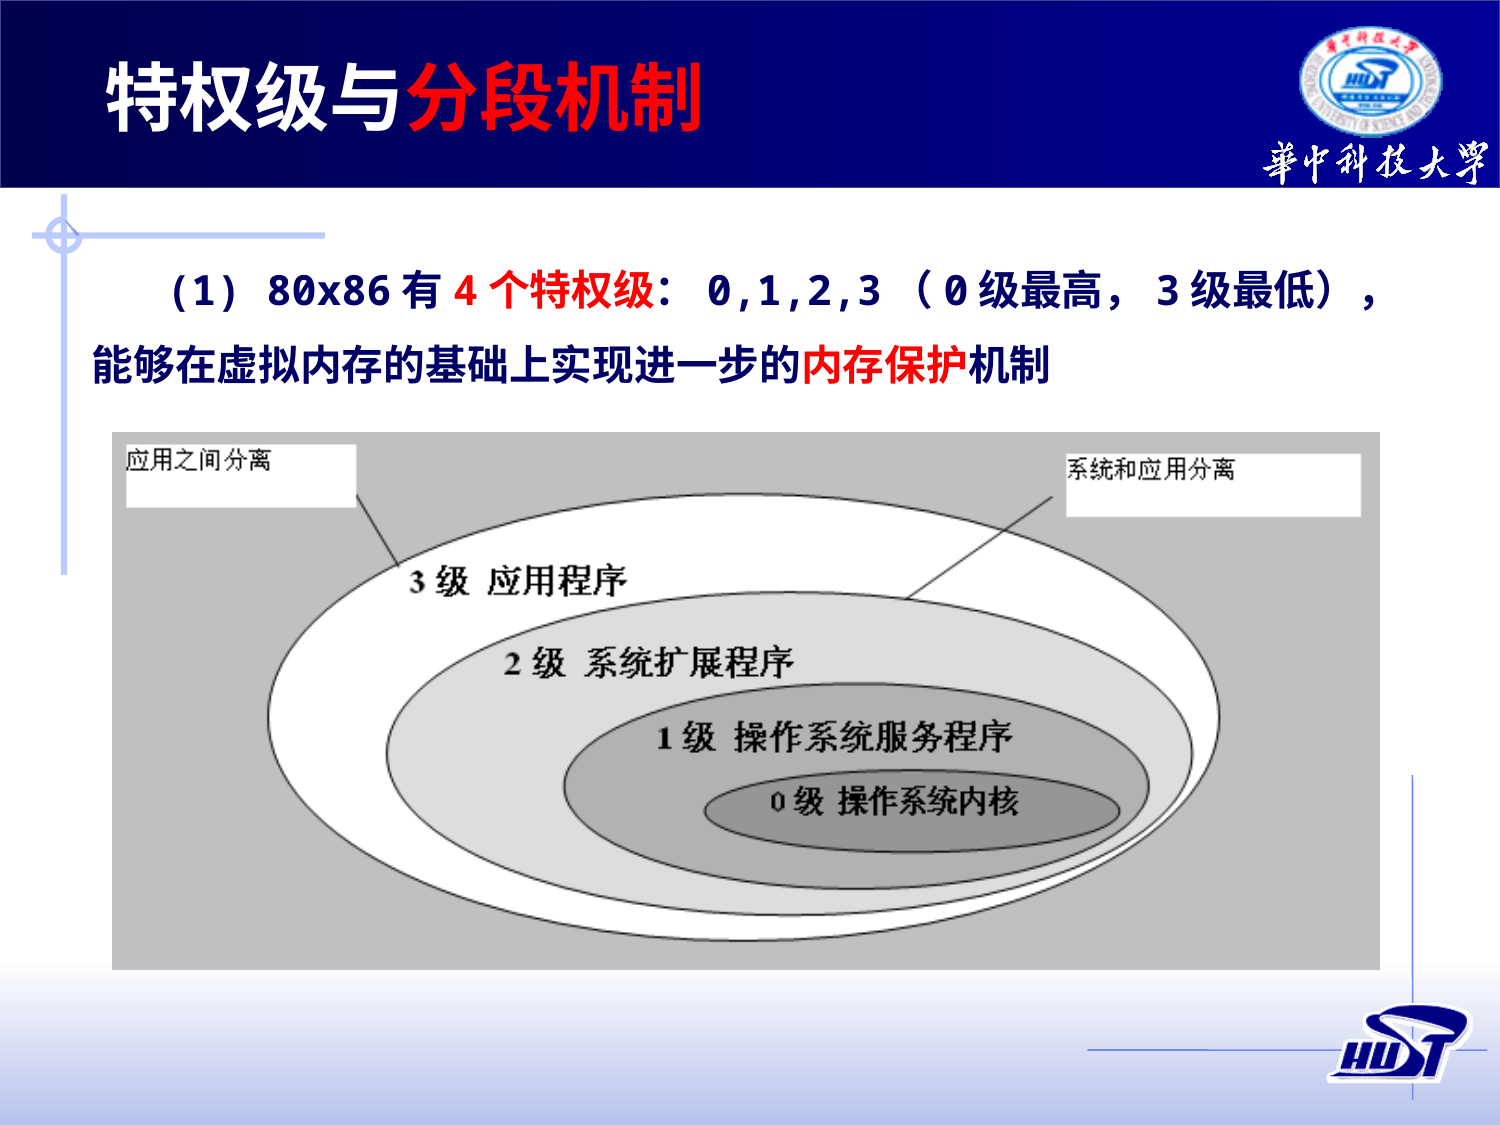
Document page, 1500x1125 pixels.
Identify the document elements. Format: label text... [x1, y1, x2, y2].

picture [111, 432, 1381, 971]
text_box 特权级与分段机制 [89, 42, 1308, 148]
picture [1262, 140, 1488, 185]
picture [1299, 26, 1443, 138]
text_box (1) 80x86有4个特权级：0,1,2,3（0级最高，3级最低），能够在虚拟内存的基础上实现进一步的内存保护机制 [76, 231, 1402, 410]
